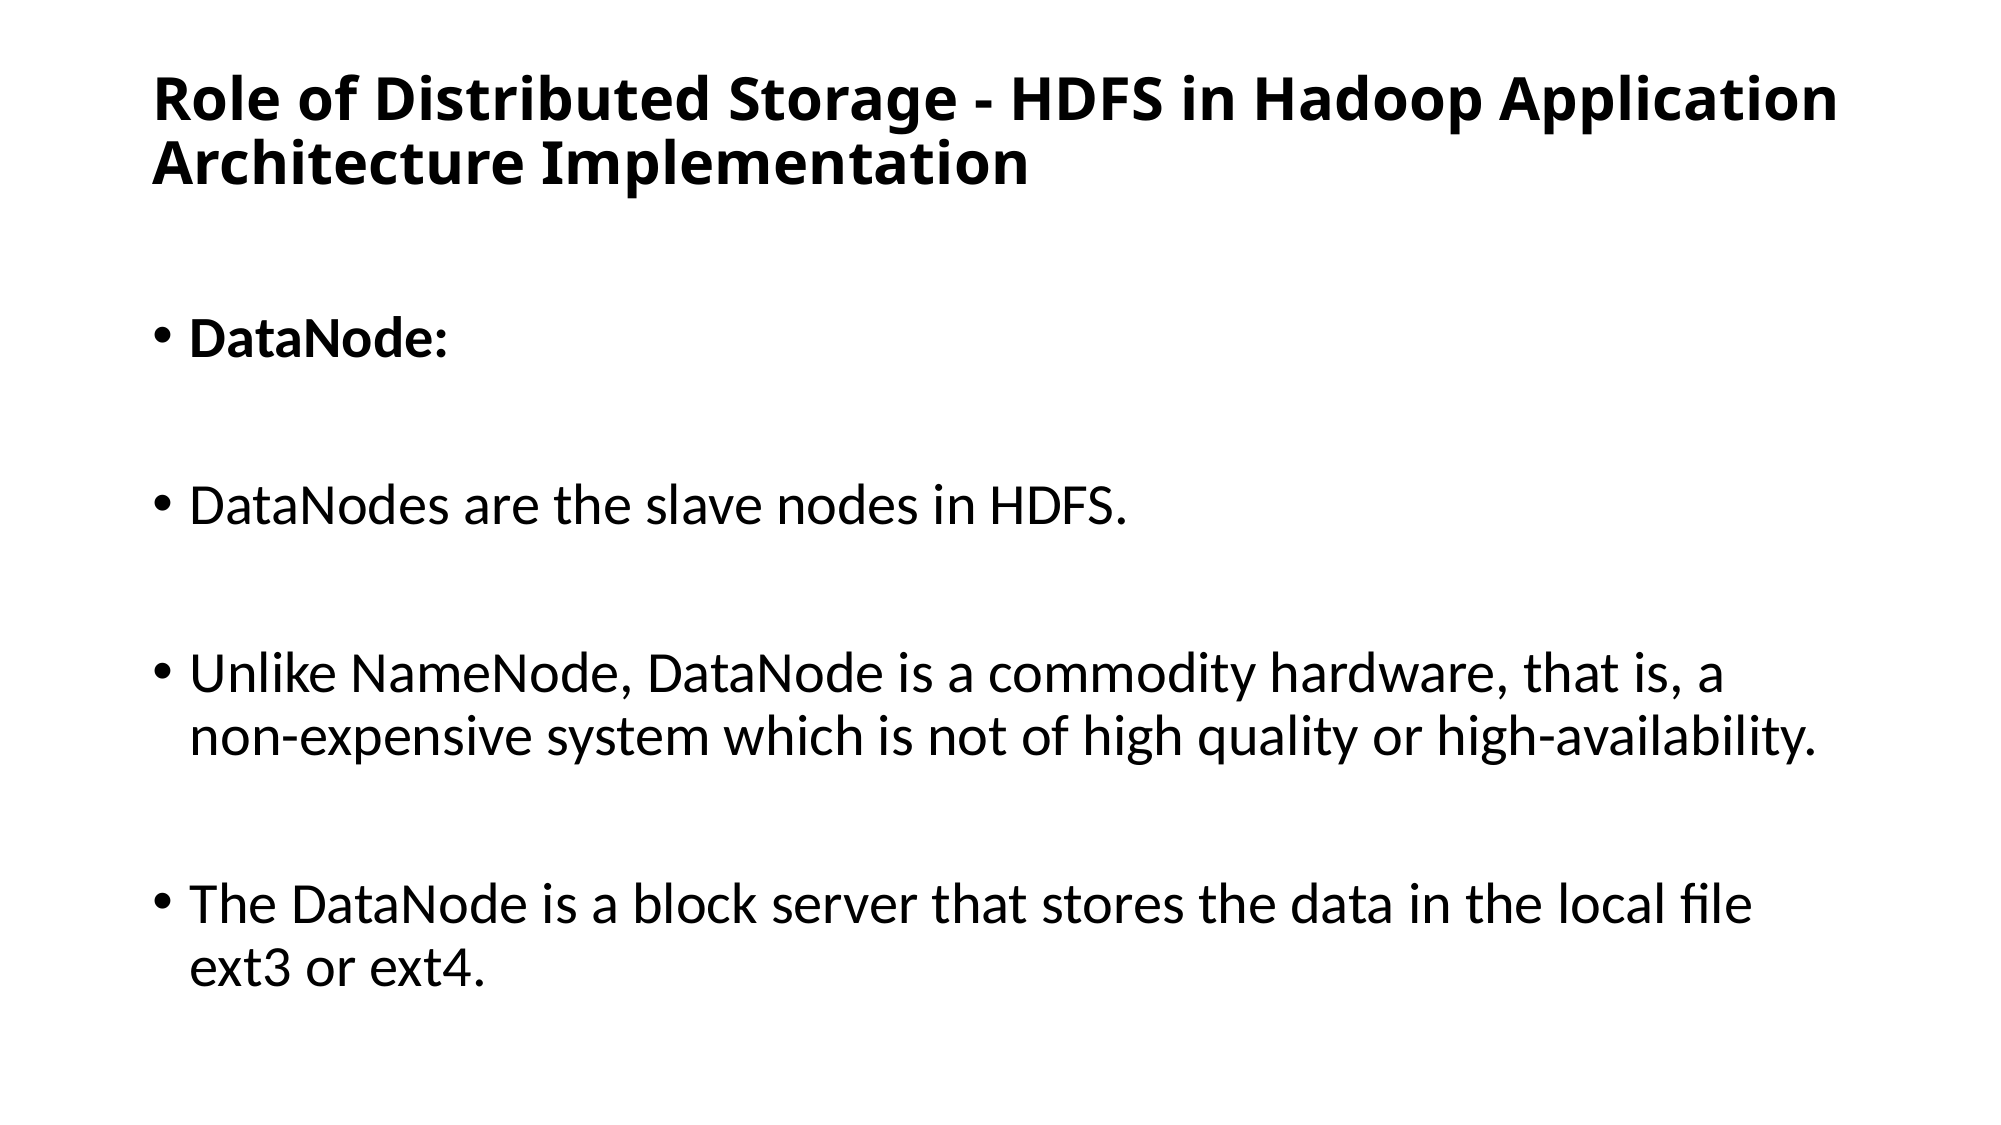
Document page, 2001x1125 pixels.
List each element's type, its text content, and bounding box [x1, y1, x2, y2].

list DataNode: DataNodes are the slave nodes in HDFS. Unlike NameNode, DataNode is a commodity hardware, that is, a non-expensive system which is not of high quality or high-availability. The DataNode is a block server that stores the data in the local file ext3 or ext4. [137, 299, 1863, 1014]
title Role of Distributed Storage - HDFS in Hadoop Application Architecture Implementation [137, 59, 1863, 278]
